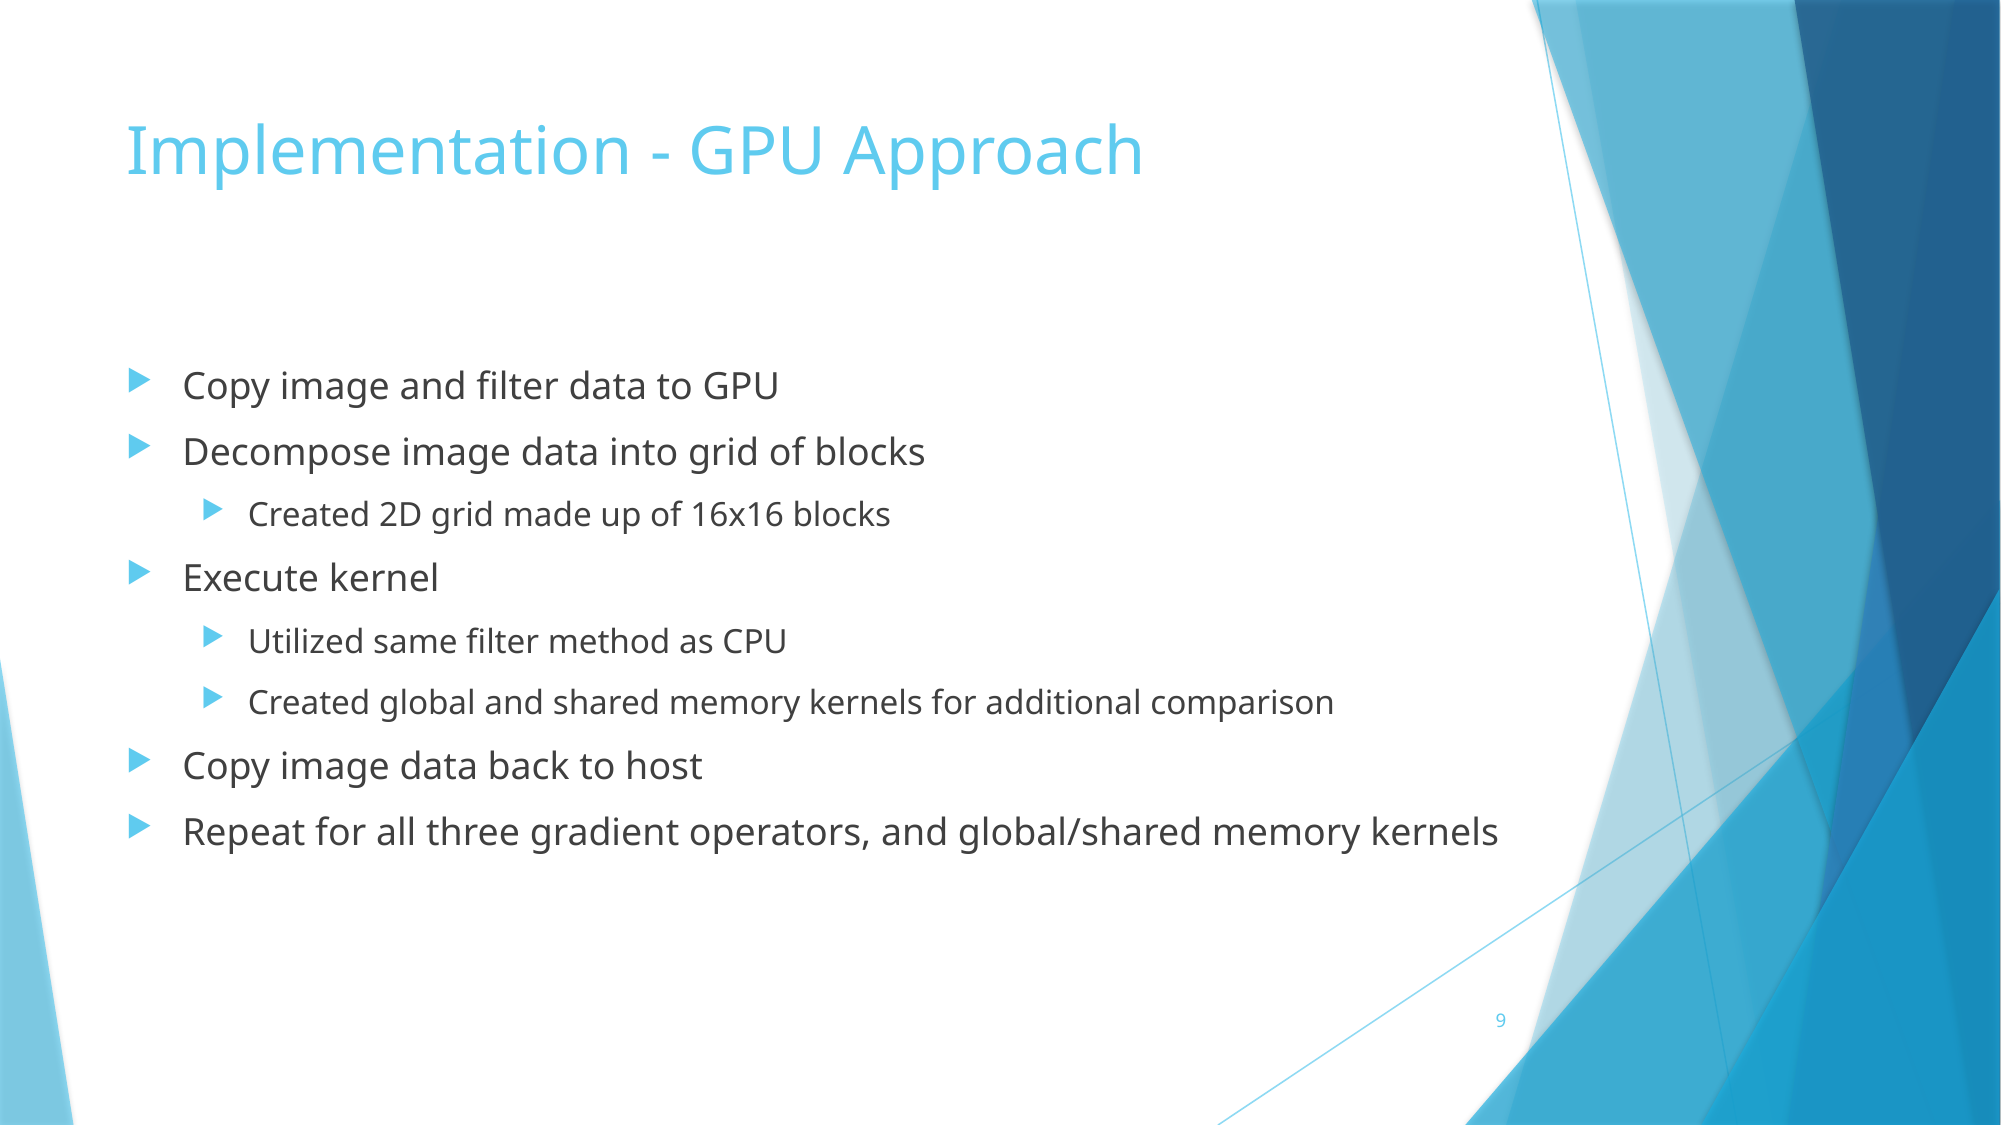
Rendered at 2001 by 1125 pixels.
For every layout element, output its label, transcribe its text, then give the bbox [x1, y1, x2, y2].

slide_number 9 [1409, 991, 1522, 1051]
title Implementation - GPU Approach [111, 99, 1522, 317]
list Copy image and filter data to GPU Decompose image data into grid of blocks Created 2D grid made up of 16x16 blocks Execute kernel Utilized same filter method as CPU Created global and shared memory kernels for additional comparison Copy image data back to host Repeat for all three gradient operators, and global/shared memory kernels [111, 354, 1522, 992]
